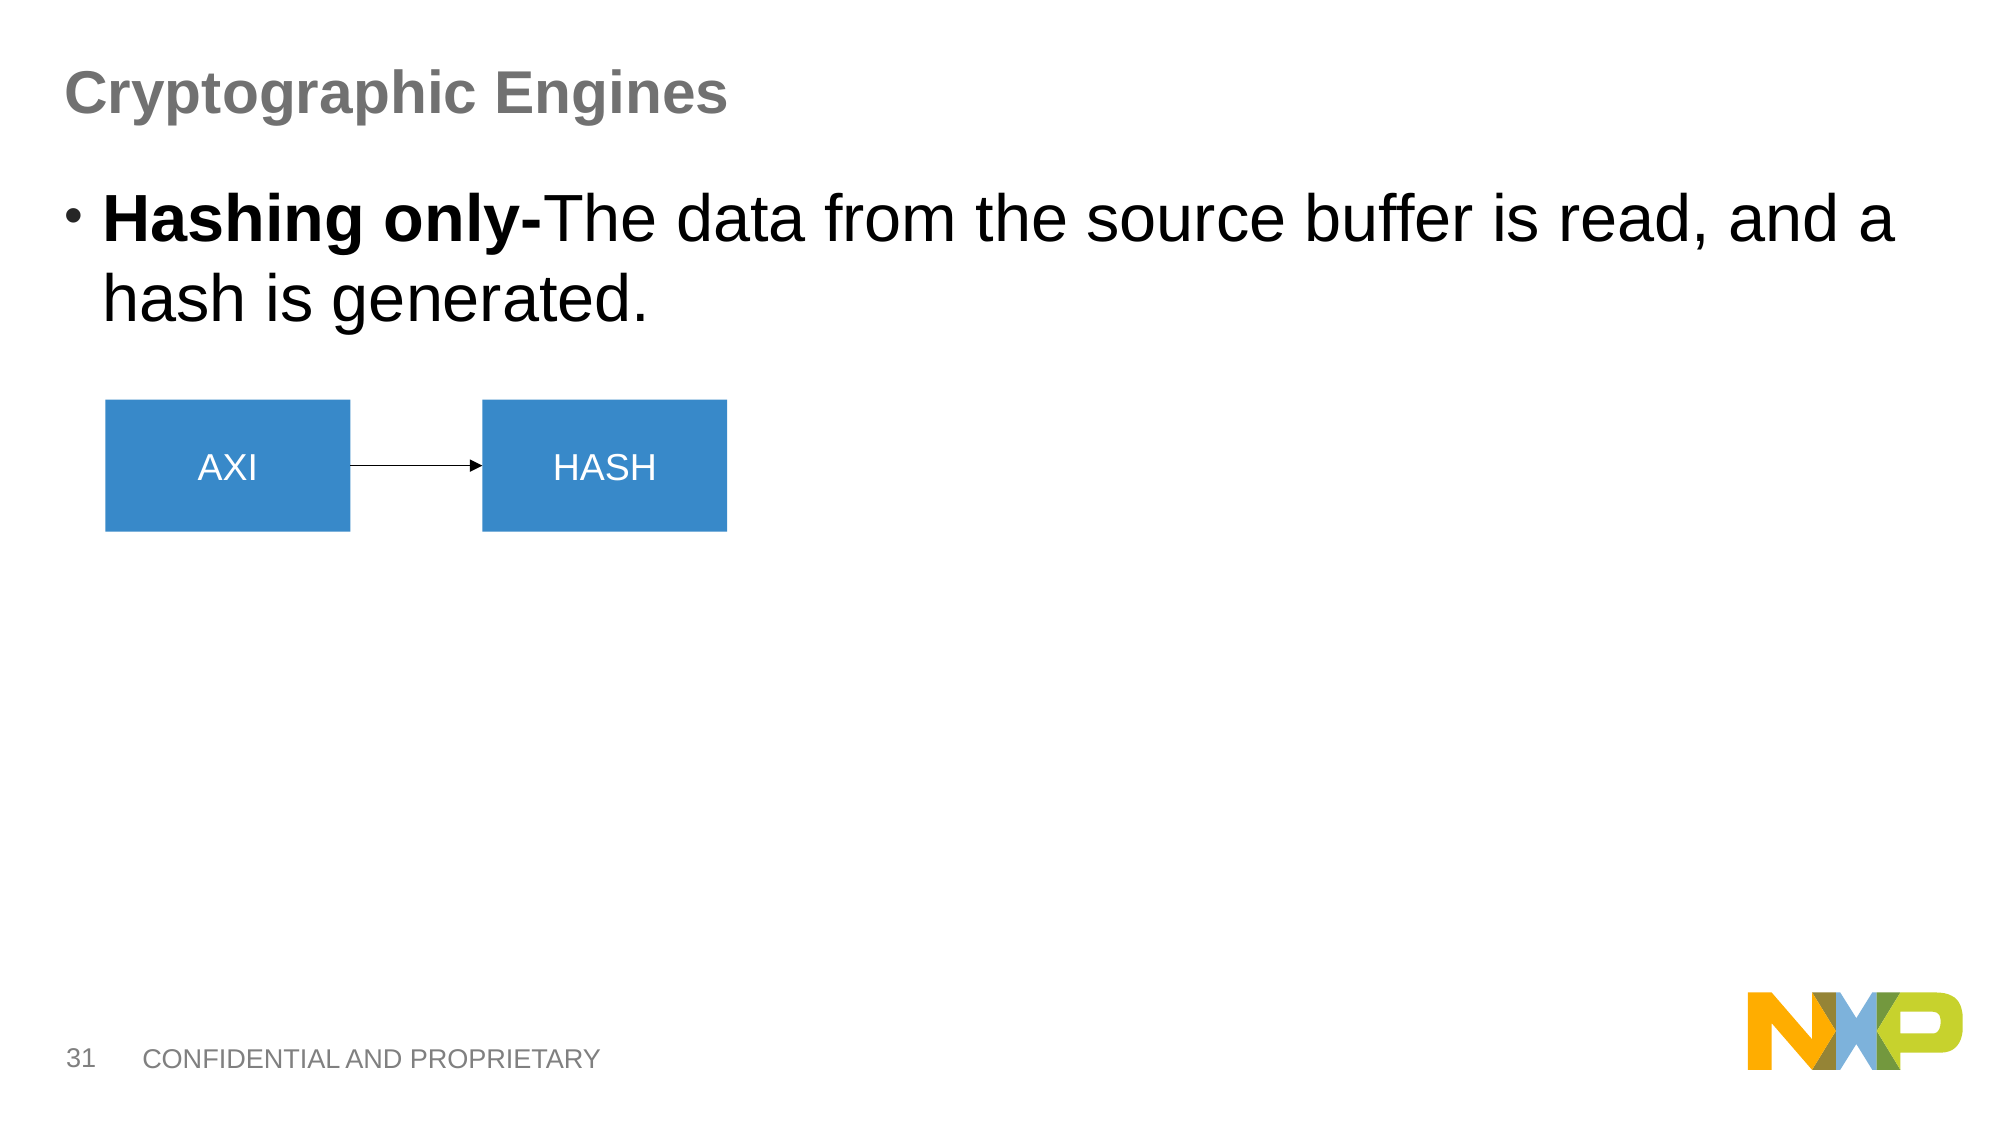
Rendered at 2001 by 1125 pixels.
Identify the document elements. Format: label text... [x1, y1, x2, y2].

title Cryptographic Engines [48, 45, 1963, 154]
list Hashing only-The data from the source buffer is read, and a hash is generated. [49, 167, 1963, 933]
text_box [105, 399, 728, 532]
